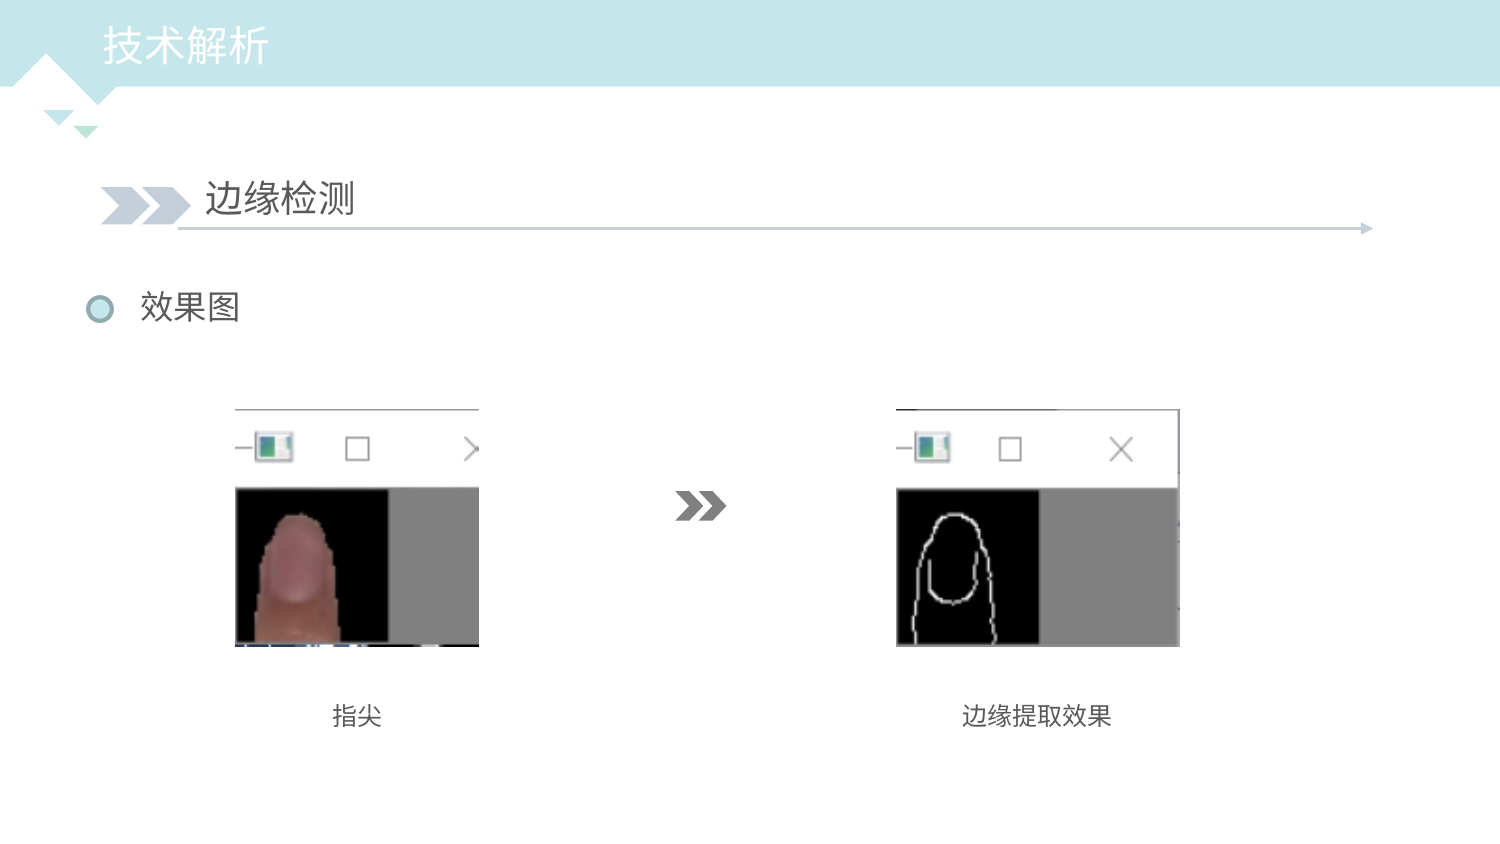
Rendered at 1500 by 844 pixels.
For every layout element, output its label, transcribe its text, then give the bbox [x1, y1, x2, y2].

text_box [896, 409, 1180, 739]
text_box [674, 490, 727, 521]
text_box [235, 409, 480, 739]
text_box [87, 278, 751, 335]
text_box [100, 167, 1374, 229]
text_box 技术解析 [88, 12, 508, 78]
